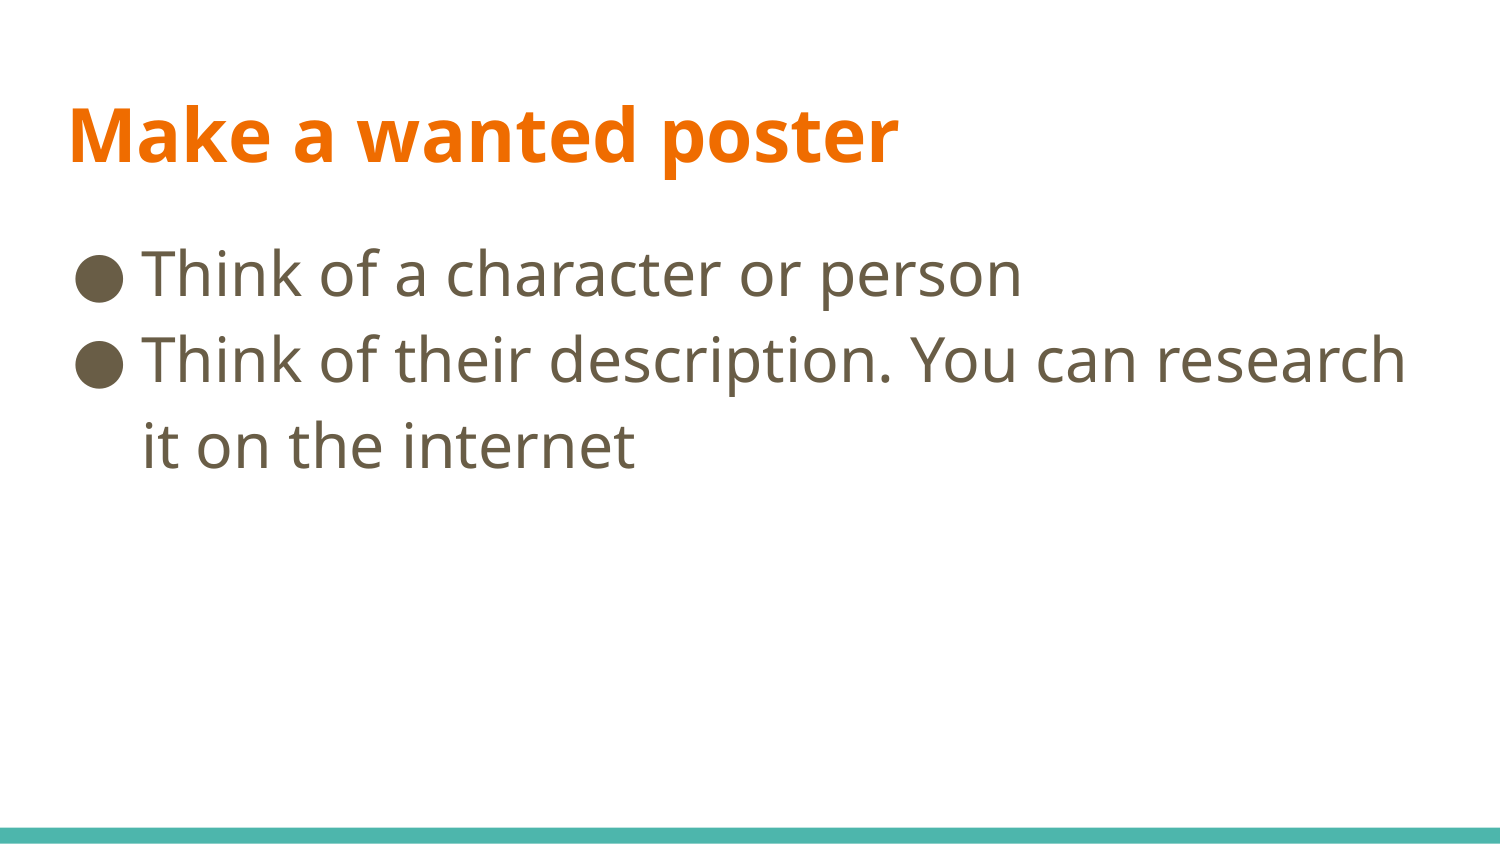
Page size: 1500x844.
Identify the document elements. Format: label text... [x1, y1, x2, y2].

title Make a wanted poster [51, 72, 1449, 189]
list Think of a character or person Think of their description. You can research it on the internet [51, 207, 1449, 750]
